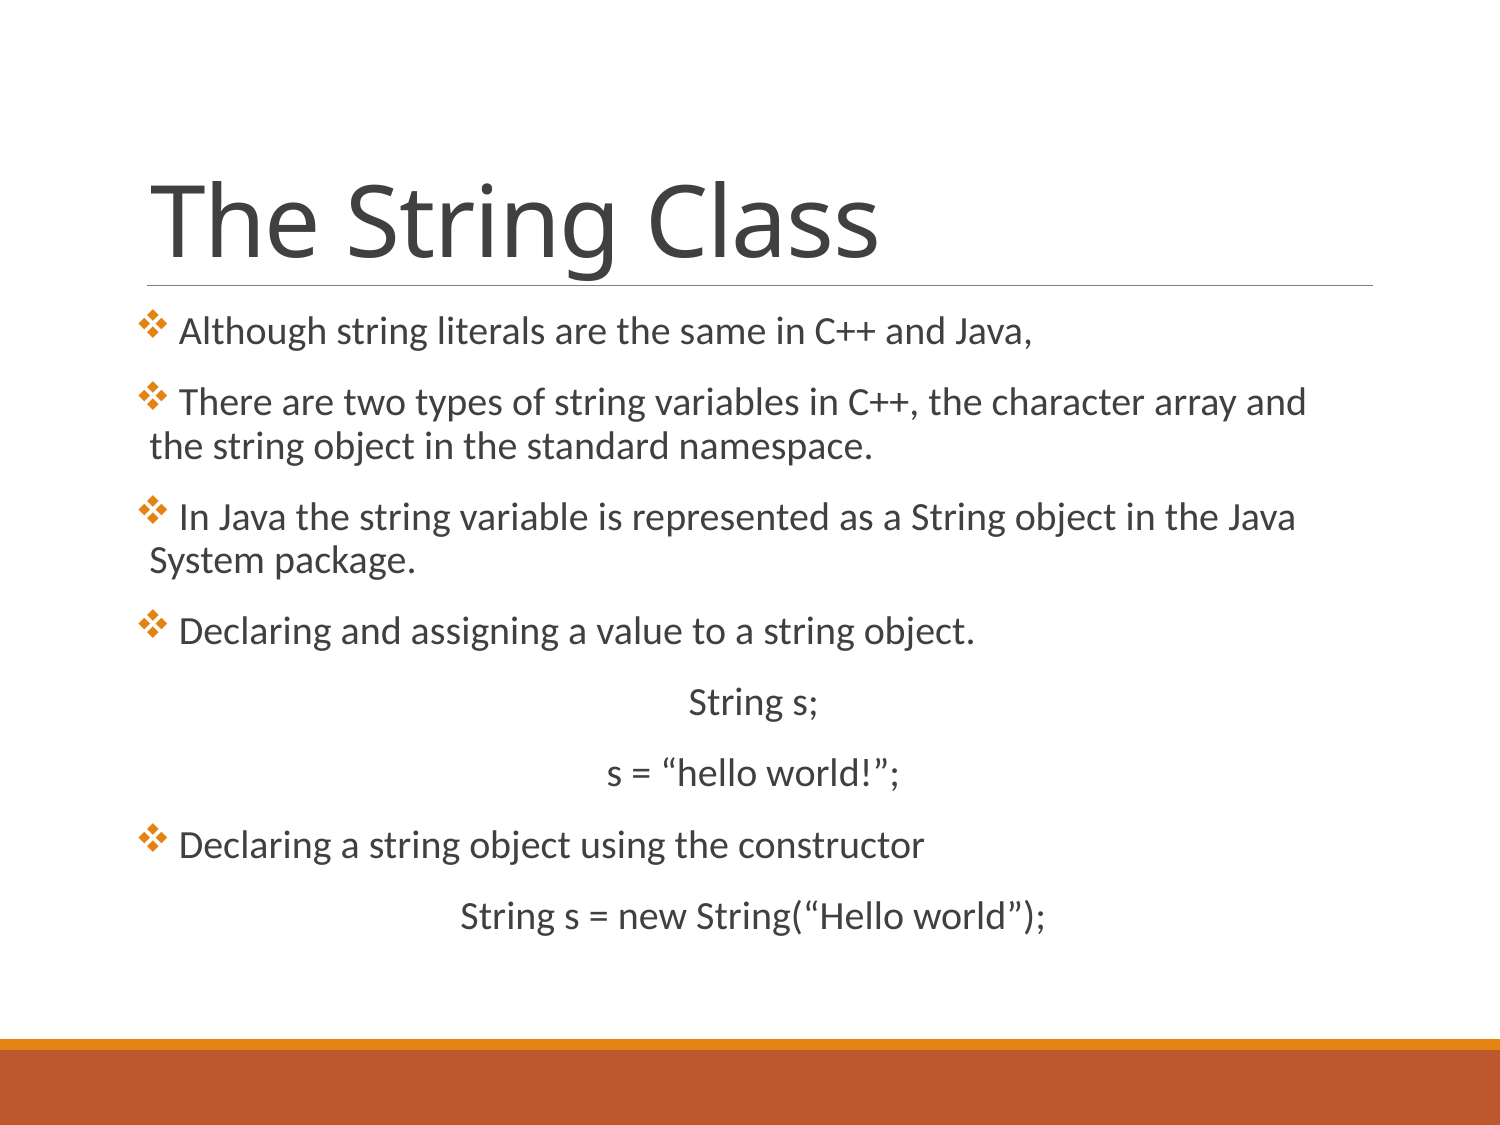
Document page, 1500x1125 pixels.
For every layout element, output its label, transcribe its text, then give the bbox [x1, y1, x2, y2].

title The String Class [135, 47, 1373, 285]
list Although string literals are the same in C++ and Java, There are two types of string variables in C++, the character array and the string object in the standard namespace. In Java the string variable is represented as a String object in the Java System package. Declaring and assigning a value to a string object. String s; s = “hello world!”; Declaring a string object using the constructor String s = new String(“Hello world”); [135, 302, 1373, 950]
